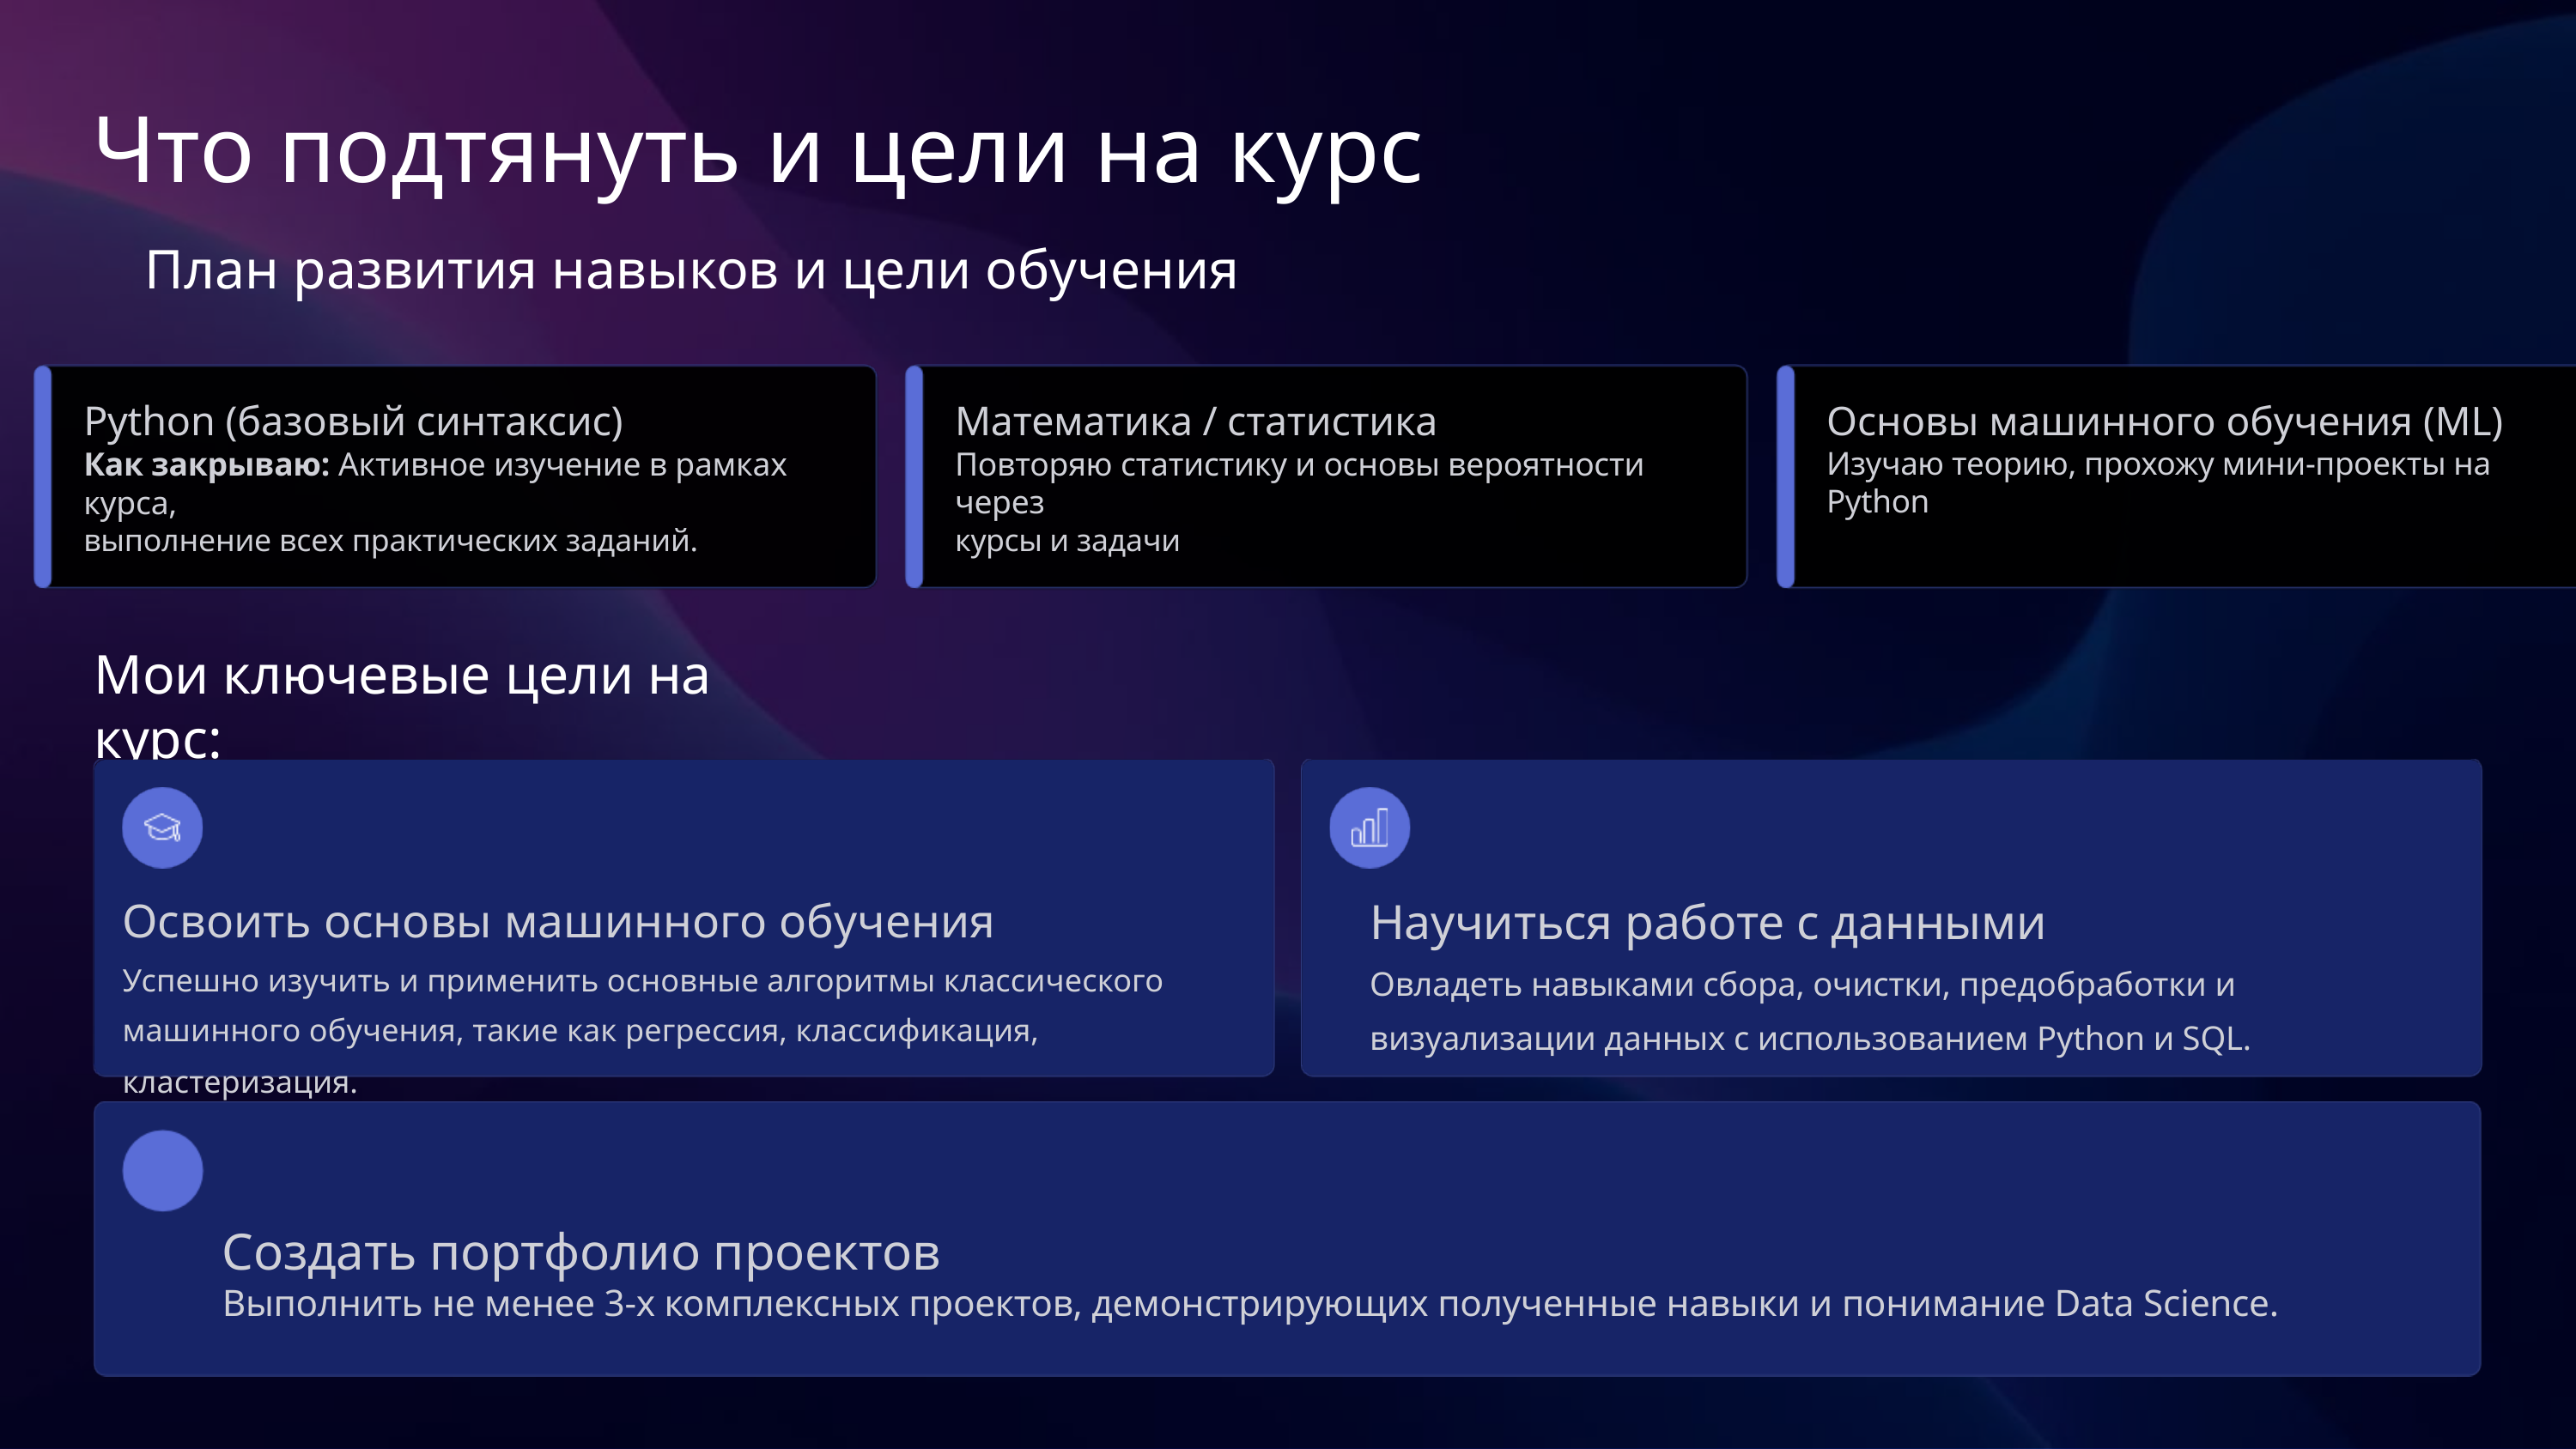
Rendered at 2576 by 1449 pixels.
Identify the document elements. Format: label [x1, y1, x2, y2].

text_box [143, 805, 181, 852]
text_box [1301, 759, 2482, 1076]
text_box [94, 759, 1275, 1076]
text_box [1351, 805, 1388, 852]
text_box [0, 0, 2576, 1449]
